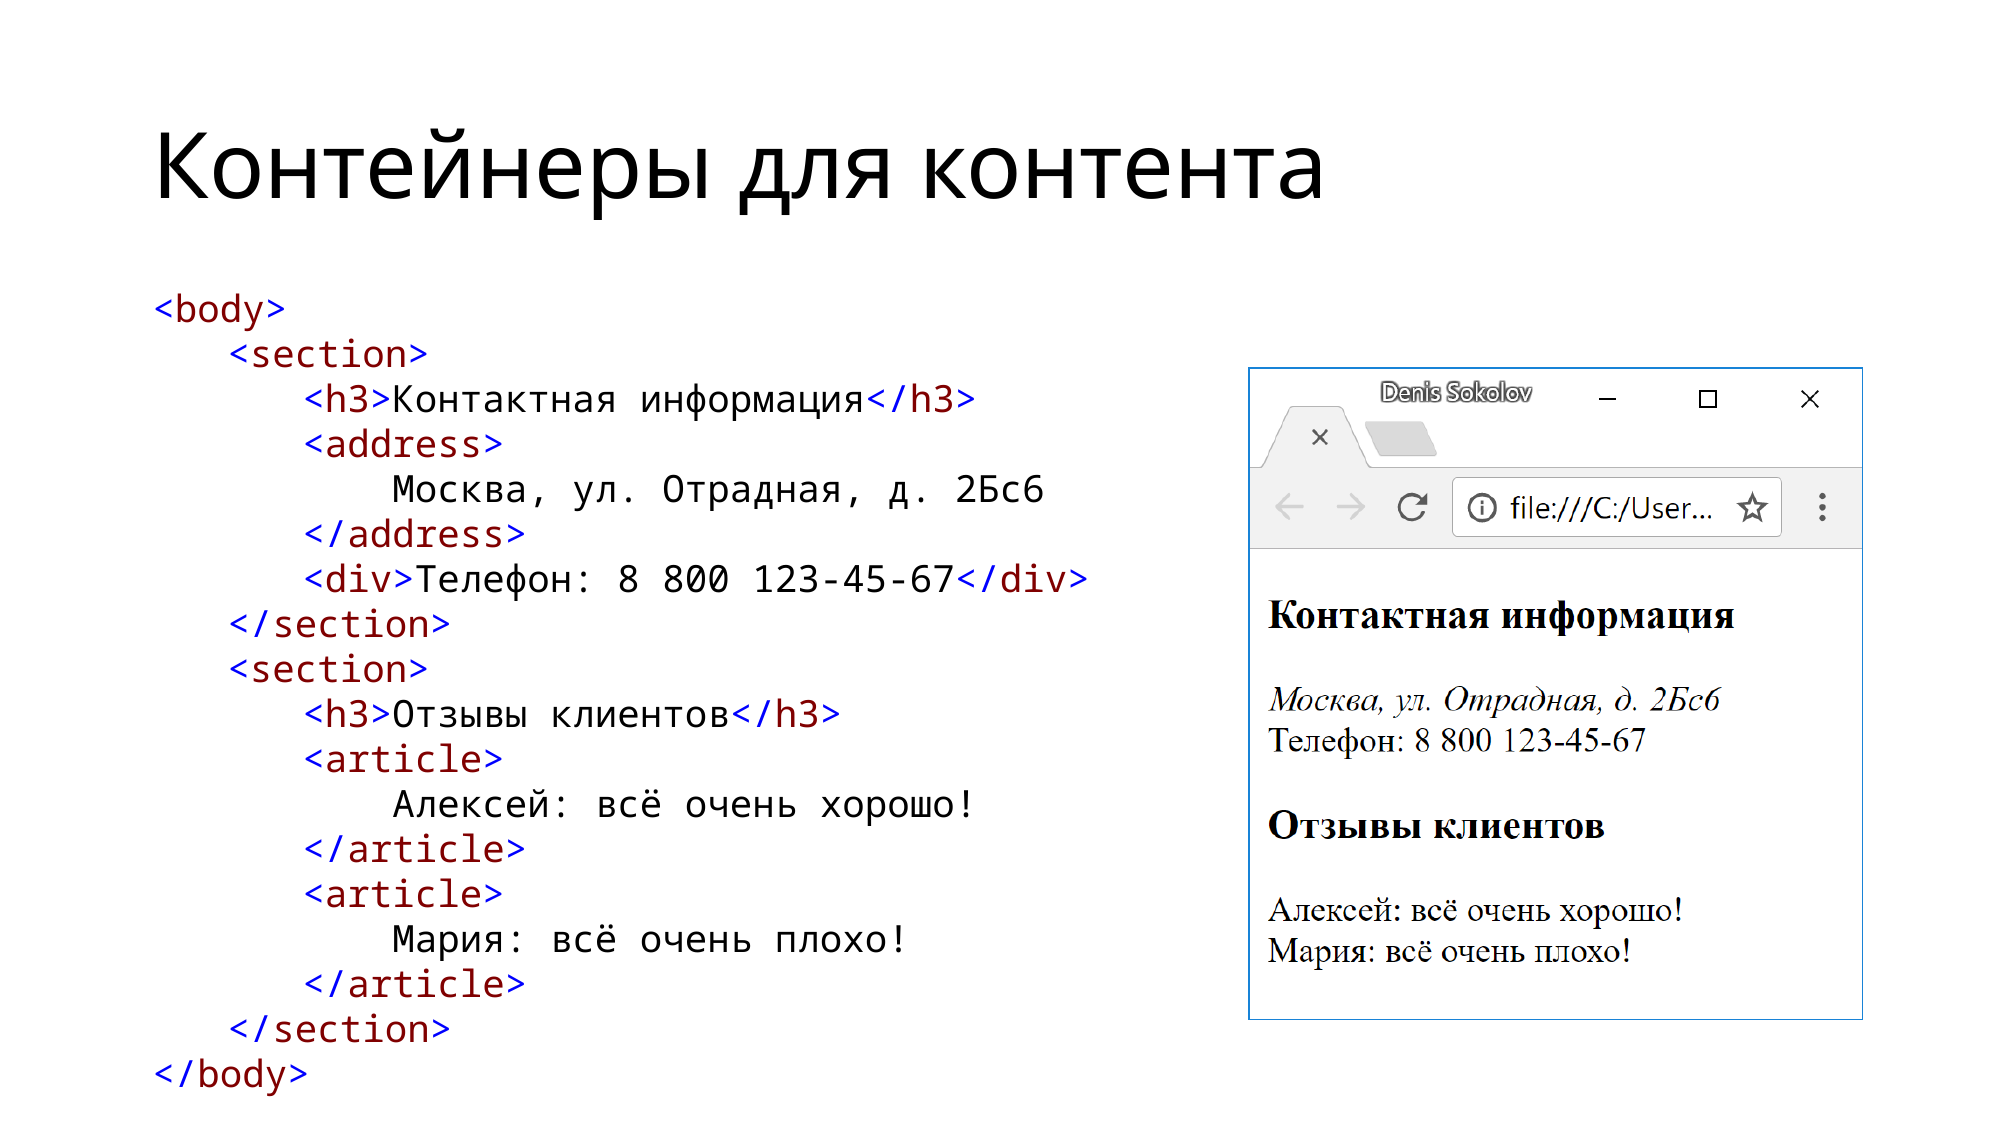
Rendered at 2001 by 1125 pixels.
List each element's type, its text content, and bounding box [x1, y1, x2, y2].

title Контейнеры для контента [137, 59, 1863, 278]
picture [1248, 367, 1863, 1020]
text_box <body> <section> <h3>Контактная информация</h3> <address> Москва, ул. Отрадная, д. 2Бс6 </address> <div>Телефон: 8 800 123-45-67</div> </section> <section> <h3>Отзывы клиентов</h3> <article> Алексей: всё очень хорошо! </article> <article> Мария: всё очень плохо! </article> </section> </body> [137, 277, 1138, 1102]
